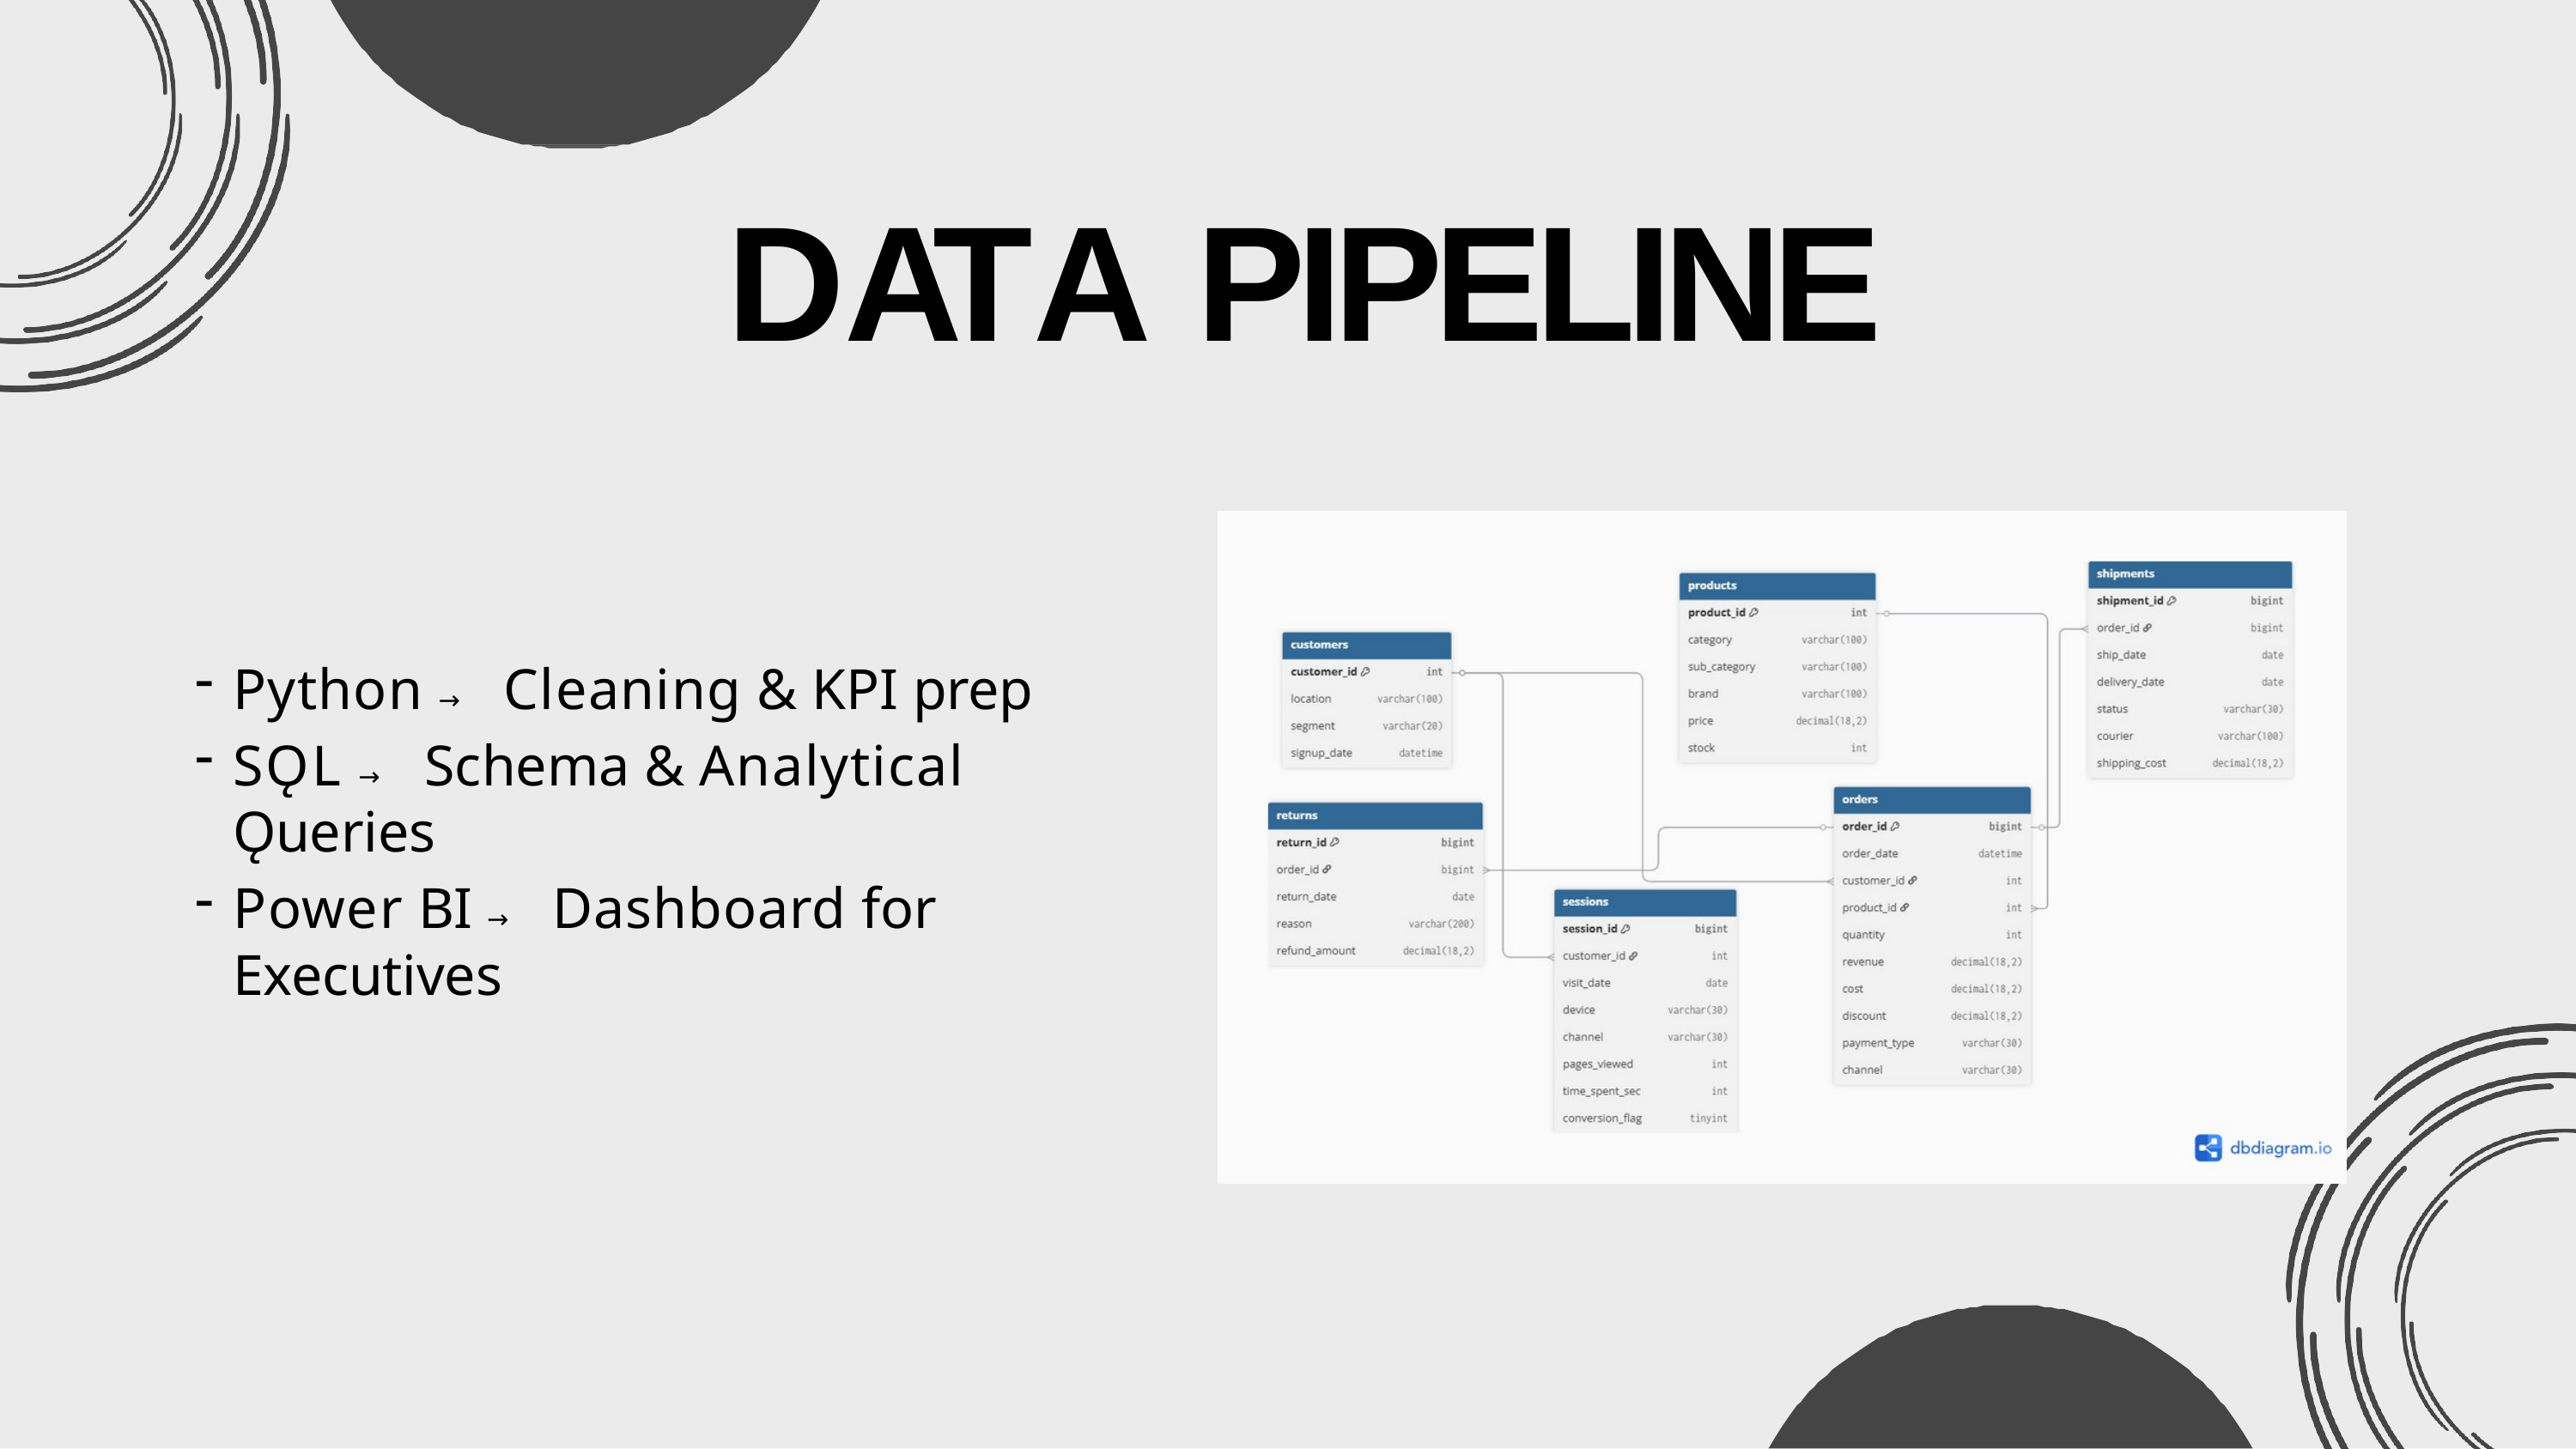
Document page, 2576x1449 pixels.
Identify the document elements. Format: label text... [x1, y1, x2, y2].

picture [1218, 511, 2576, 1449]
title DATA PIPELINE [605, 176, 2395, 421]
picture [0, 0, 290, 392]
text_box Python → Cleaning & KPI prep SǪL → Schema & Analytical Ǫueries Power BI → Dashboard for Executives [193, 641, 1179, 1007]
